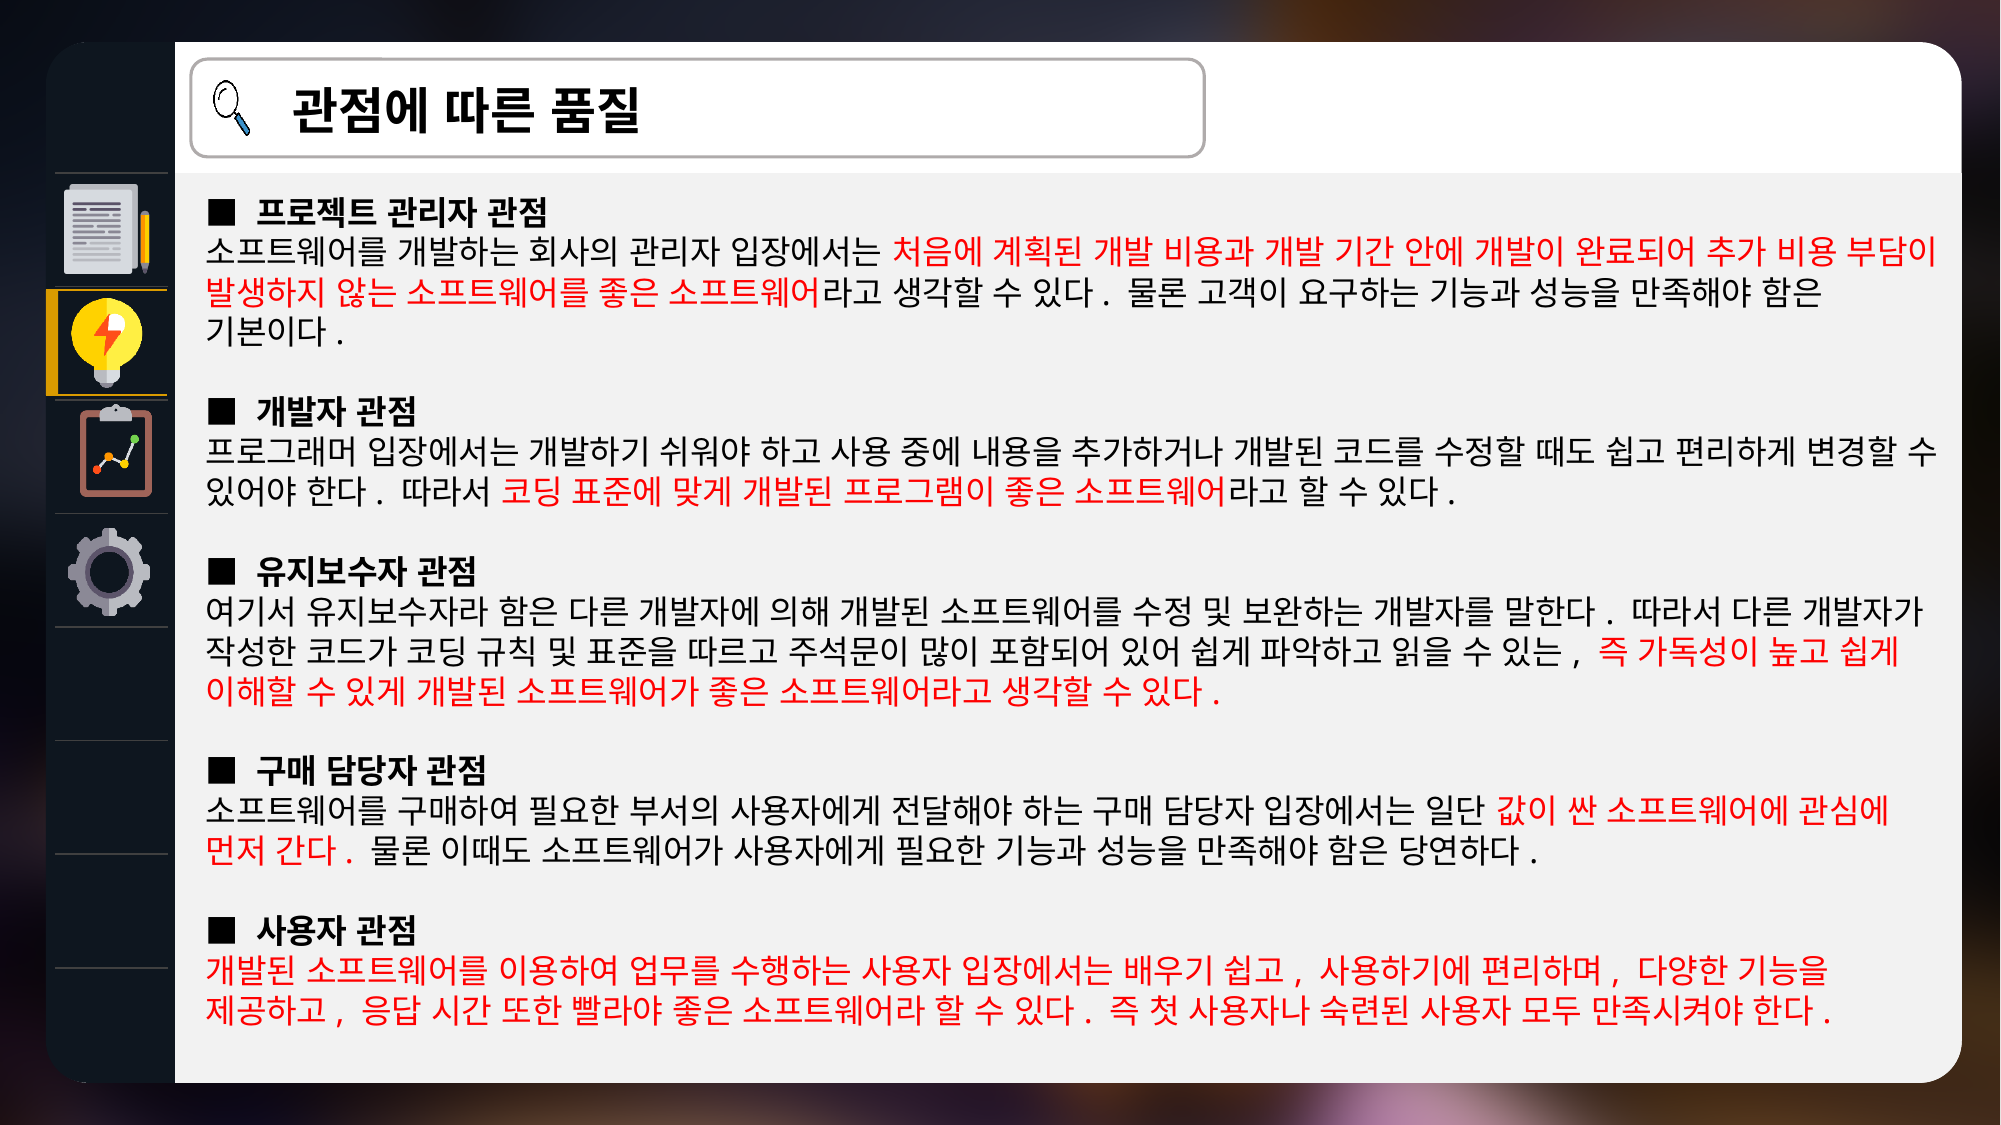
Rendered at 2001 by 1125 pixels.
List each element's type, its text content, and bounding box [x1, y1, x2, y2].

text_box ■ 프로젝트 관리자 관점 소프트웨어를 개발하는 회사의 관리자 입장에서는 처음에 계획된 개발 비용과 개발 기간 안에 개발이 완료되어 추가 비용 부담이 발생하지 않는 소프트웨어를 좋은 소프트웨어라고 생각할 수 있다. 물론 고객이 요구하는 기능과 성능을 만족해야 함은 기본이다. ■ 개발자 관점 프로그래머 입장에서는 개발하기 쉬워야 하고 사용 중에 내용을 추가하거나 개발된 코드를 수정할 때도 쉽고 편리하게 변경할 수 있어야 한다. 따라서 코딩 표준에 맞게 개발된 프로그램이 좋은 소프트웨어라고 할 수 있다. ■ 유지보수자 관점 여기서 유지보수자라 함은 다른 개발자에 의해 개발된 소프트웨어를 수정 및 보완하는 개발자를 말한다. 따라서 다른 개발자가 작성한 코드가 코딩 규칙 및 표준을 따르고 주석문이 많이 포함되어 있어 쉽게 파악하고 읽을 수 있는, 즉 가독성이 높고 쉽게 이해할 수 있게 개발된 소프트웨어가 좋은 소프트웨어라고 생각할 수 있다. ■ 구매 담당자 관점 소프트웨어를 구매하여 필요한 부서의 사용자에게 전달해야 하는 구매 담당자 입장에서는 일단 값이 싼 소프트웨어에 관심에 먼저 간다. 물론 이때도 소프트웨어가 사용자에게 필요한 기능과 성능을 만족해야 함은 당연하다. ■ 사용자 관점 개발된 소프트웨어를 이용하여 업무를 수행하는 사용자 입장에서는 배우기 쉽고, 사용하기에 편리하며, 다양한 기능을 제공하고, 응답 시간 또한 빨라야 좋은 소프트웨어라 할 수 있다. 즉 첫 사용자나 숙련된 사용자 모두 만족시켜야 한다. [190, 184, 1965, 1078]
text_box [189, 58, 1206, 158]
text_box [45, 290, 167, 395]
text_box 관점에 따른 품질 [277, 72, 1188, 147]
picture [0, 0, 2001, 1125]
